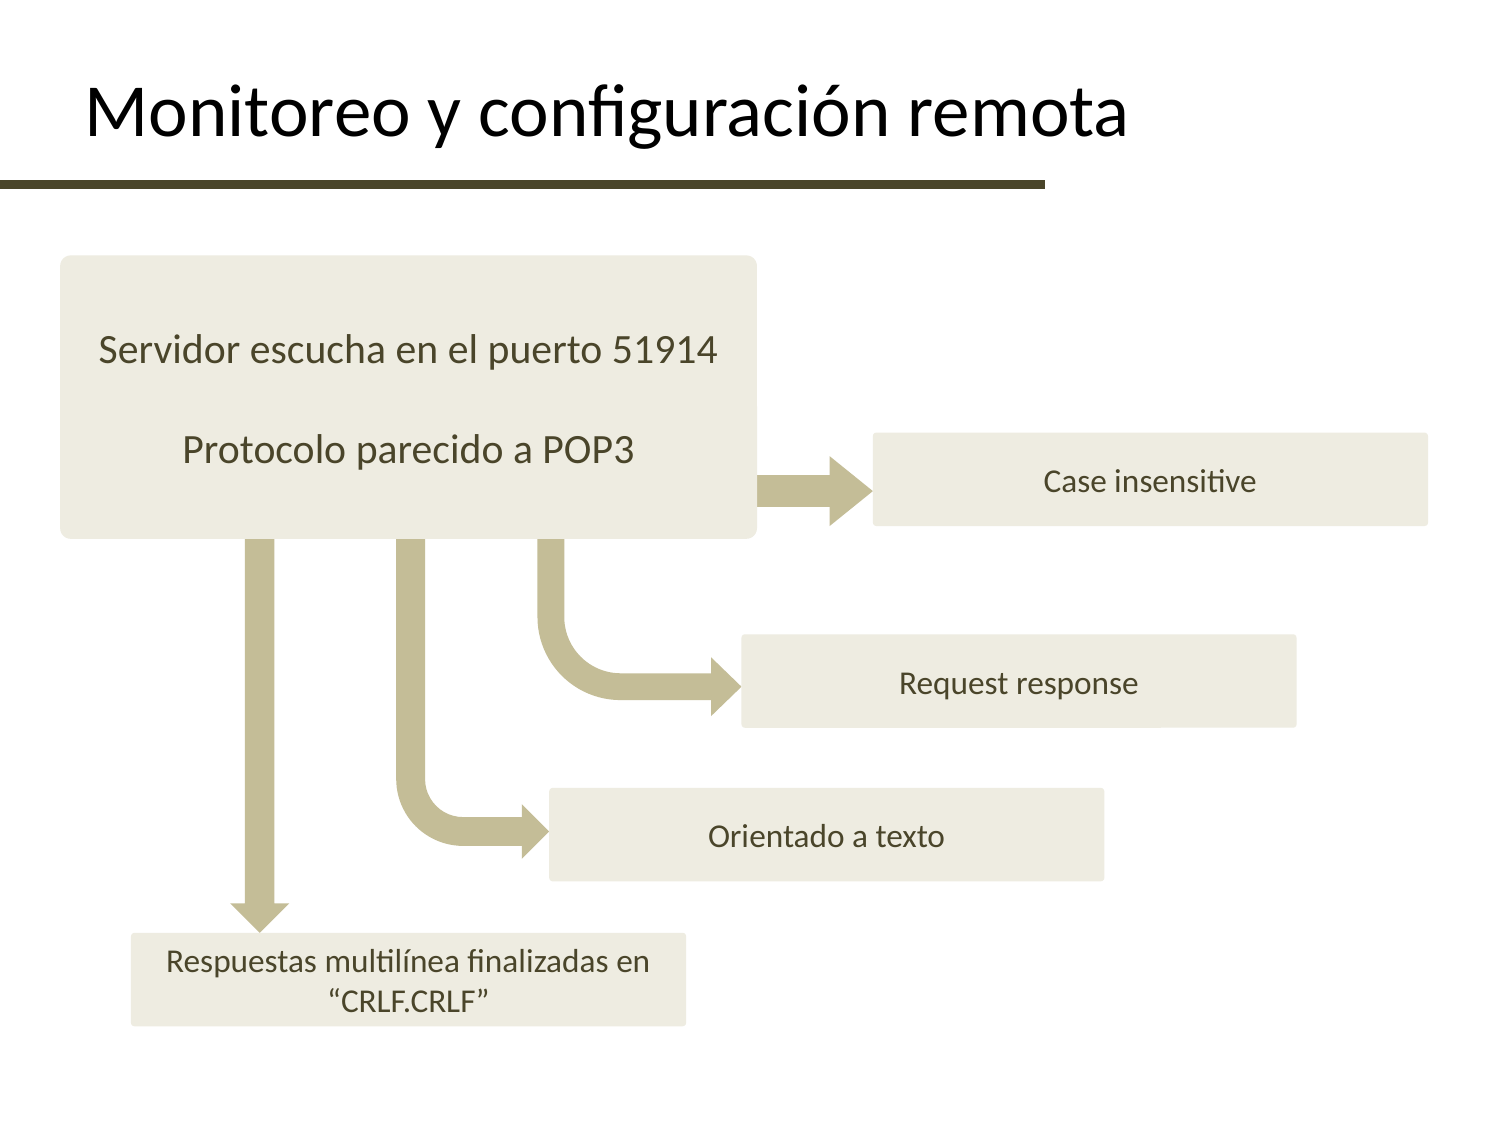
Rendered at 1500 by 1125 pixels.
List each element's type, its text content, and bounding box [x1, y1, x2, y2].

text_box Case insensitive [870, 430, 1431, 529]
text_box Respuestas multilínea finalizadas en “CRLF.CRLF” [128, 930, 689, 1029]
text_box [394, 541, 547, 861]
text_box Orientado a texto [547, 785, 1107, 884]
text_box [535, 541, 739, 718]
text_box [760, 454, 870, 528]
text_box Monitoreo y configuración remota [69, 54, 1146, 160]
text_box [228, 541, 292, 930]
text_box Request response [739, 632, 1299, 730]
text_box Servidor escucha en el puerto 51914 Protocolo parecido a POP3 [58, 253, 760, 541]
